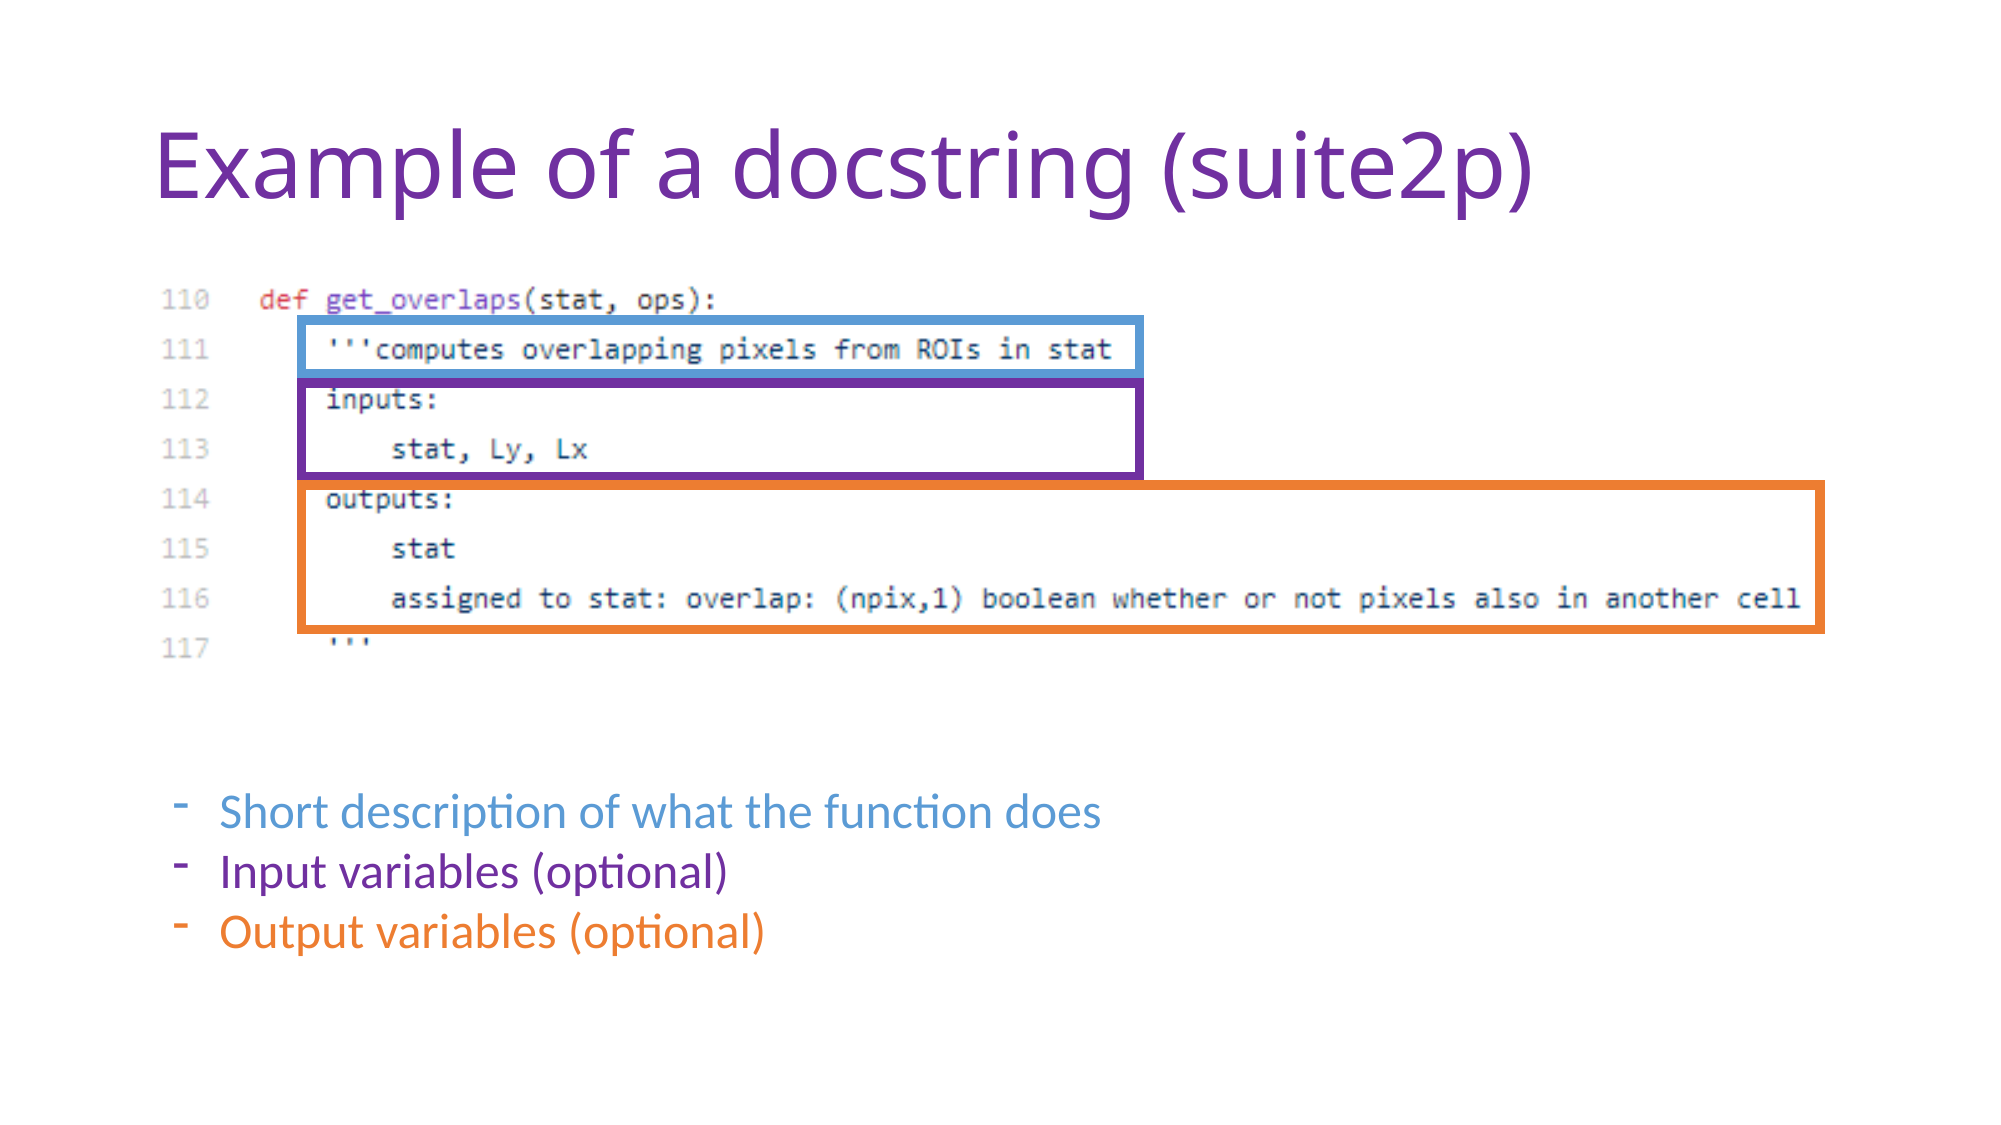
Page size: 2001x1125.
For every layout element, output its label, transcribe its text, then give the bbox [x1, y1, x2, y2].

picture [137, 270, 1843, 666]
title Example of a docstring (suite2p) [137, 59, 1863, 278]
text_box Short description of what the function does Input variables (optional) Output variables (optional) [157, 771, 1140, 967]
